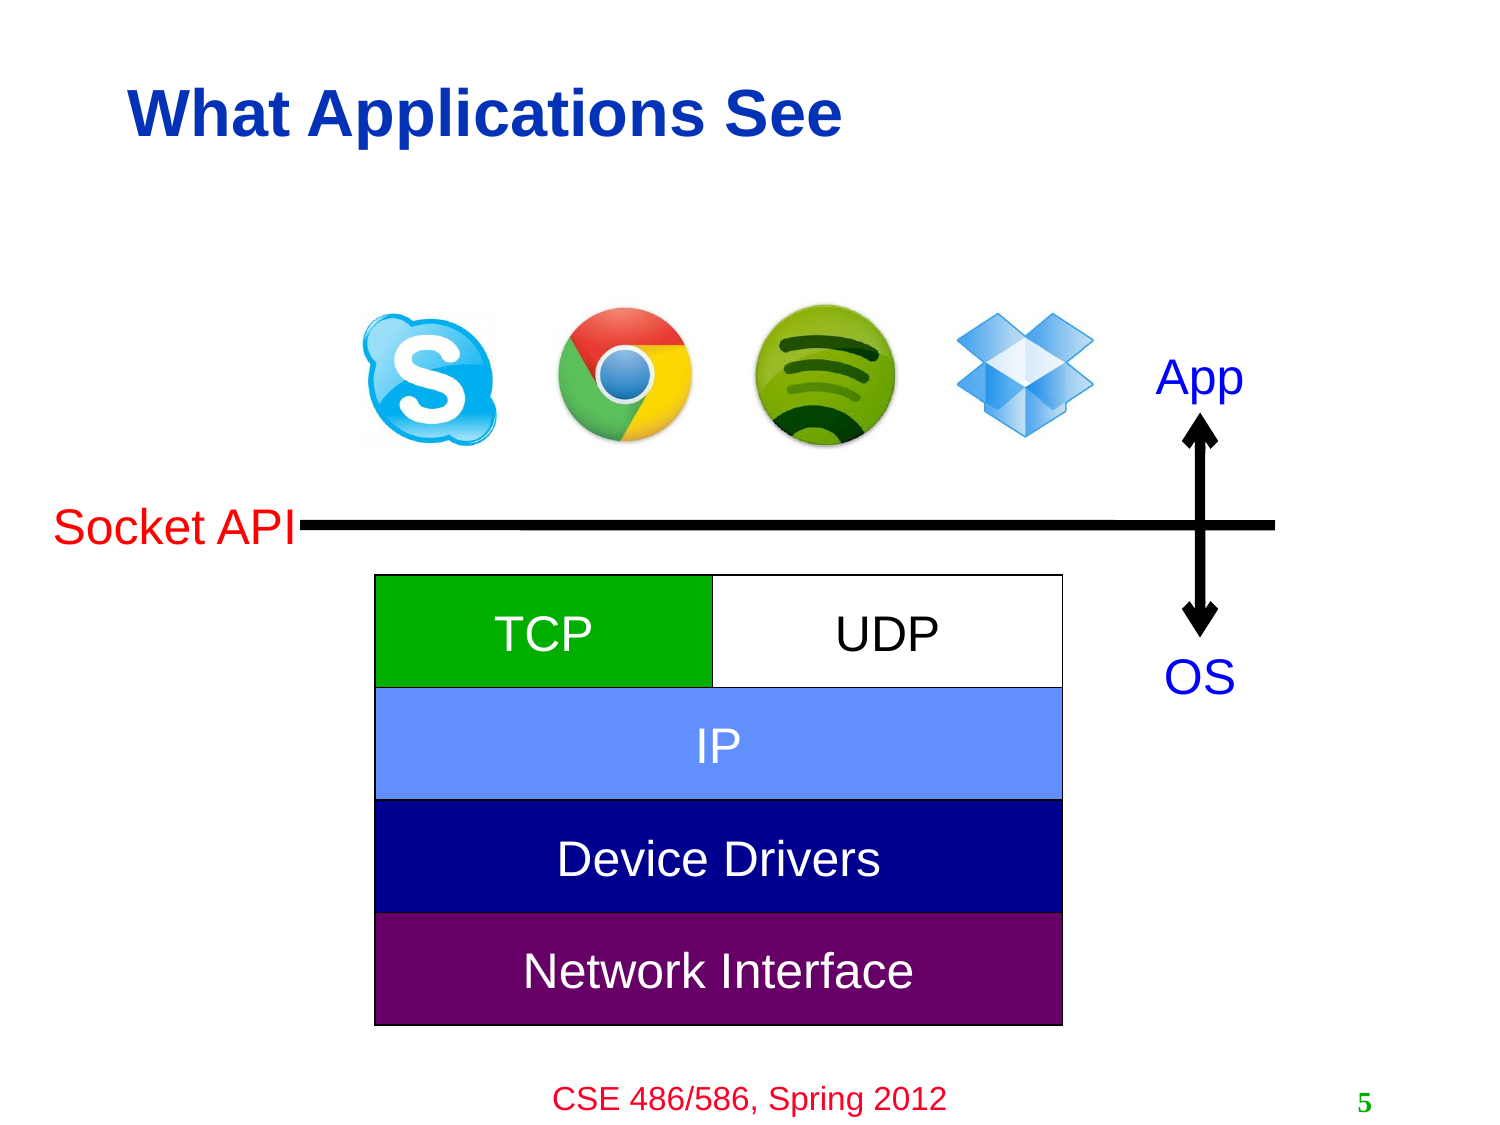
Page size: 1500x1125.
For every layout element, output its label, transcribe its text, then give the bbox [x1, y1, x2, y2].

text_box IP [374, 687, 1063, 800]
slide_number 5 [1074, 1076, 1388, 1125]
picture [549, 299, 701, 451]
picture [749, 299, 901, 451]
text_box Socket API [37, 487, 313, 563]
text_box TCP [375, 575, 712, 687]
text_box Network Interface [374, 912, 1063, 1025]
picture [949, 299, 1101, 451]
picture [362, 312, 498, 448]
title What Applications See [112, 53, 1310, 176]
text_box UDP [712, 575, 1063, 687]
text_box App [1104, 336, 1300, 412]
text_box OS [1100, 637, 1300, 713]
text_box Device Drivers [374, 800, 1063, 912]
